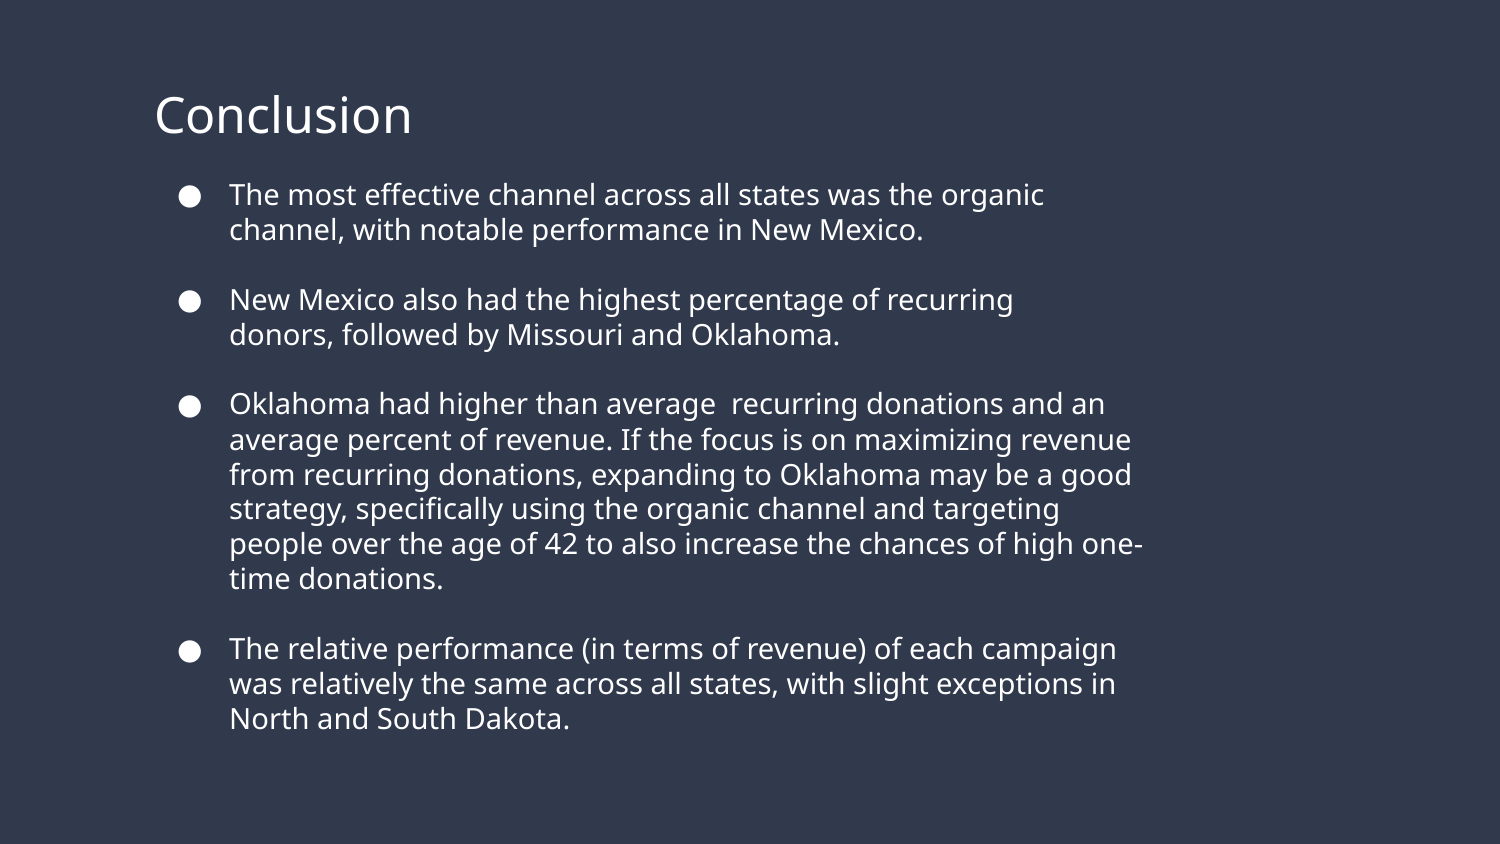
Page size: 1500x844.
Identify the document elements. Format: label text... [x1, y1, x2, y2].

text_box Conclusion [139, 68, 943, 161]
text_box The most effective channel across all states was the organic channel, with notable performance in New Mexico. New Mexico also had the highest percentage of recurring donors, followed by Missouri and Oklahoma. Oklahoma had higher than average recurring donations and an average percent of revenue. If the focus is on maximizing revenue from recurring donations, expanding to Oklahoma may be a good strategy, specifically using the organic channel and targeting people over the age of 42 to also increase the chances of high one-time donations. The relative performance (in terms of revenue) of each campaign was relatively the same across all states, with slight exceptions in North and South Dakota. [139, 161, 1167, 741]
